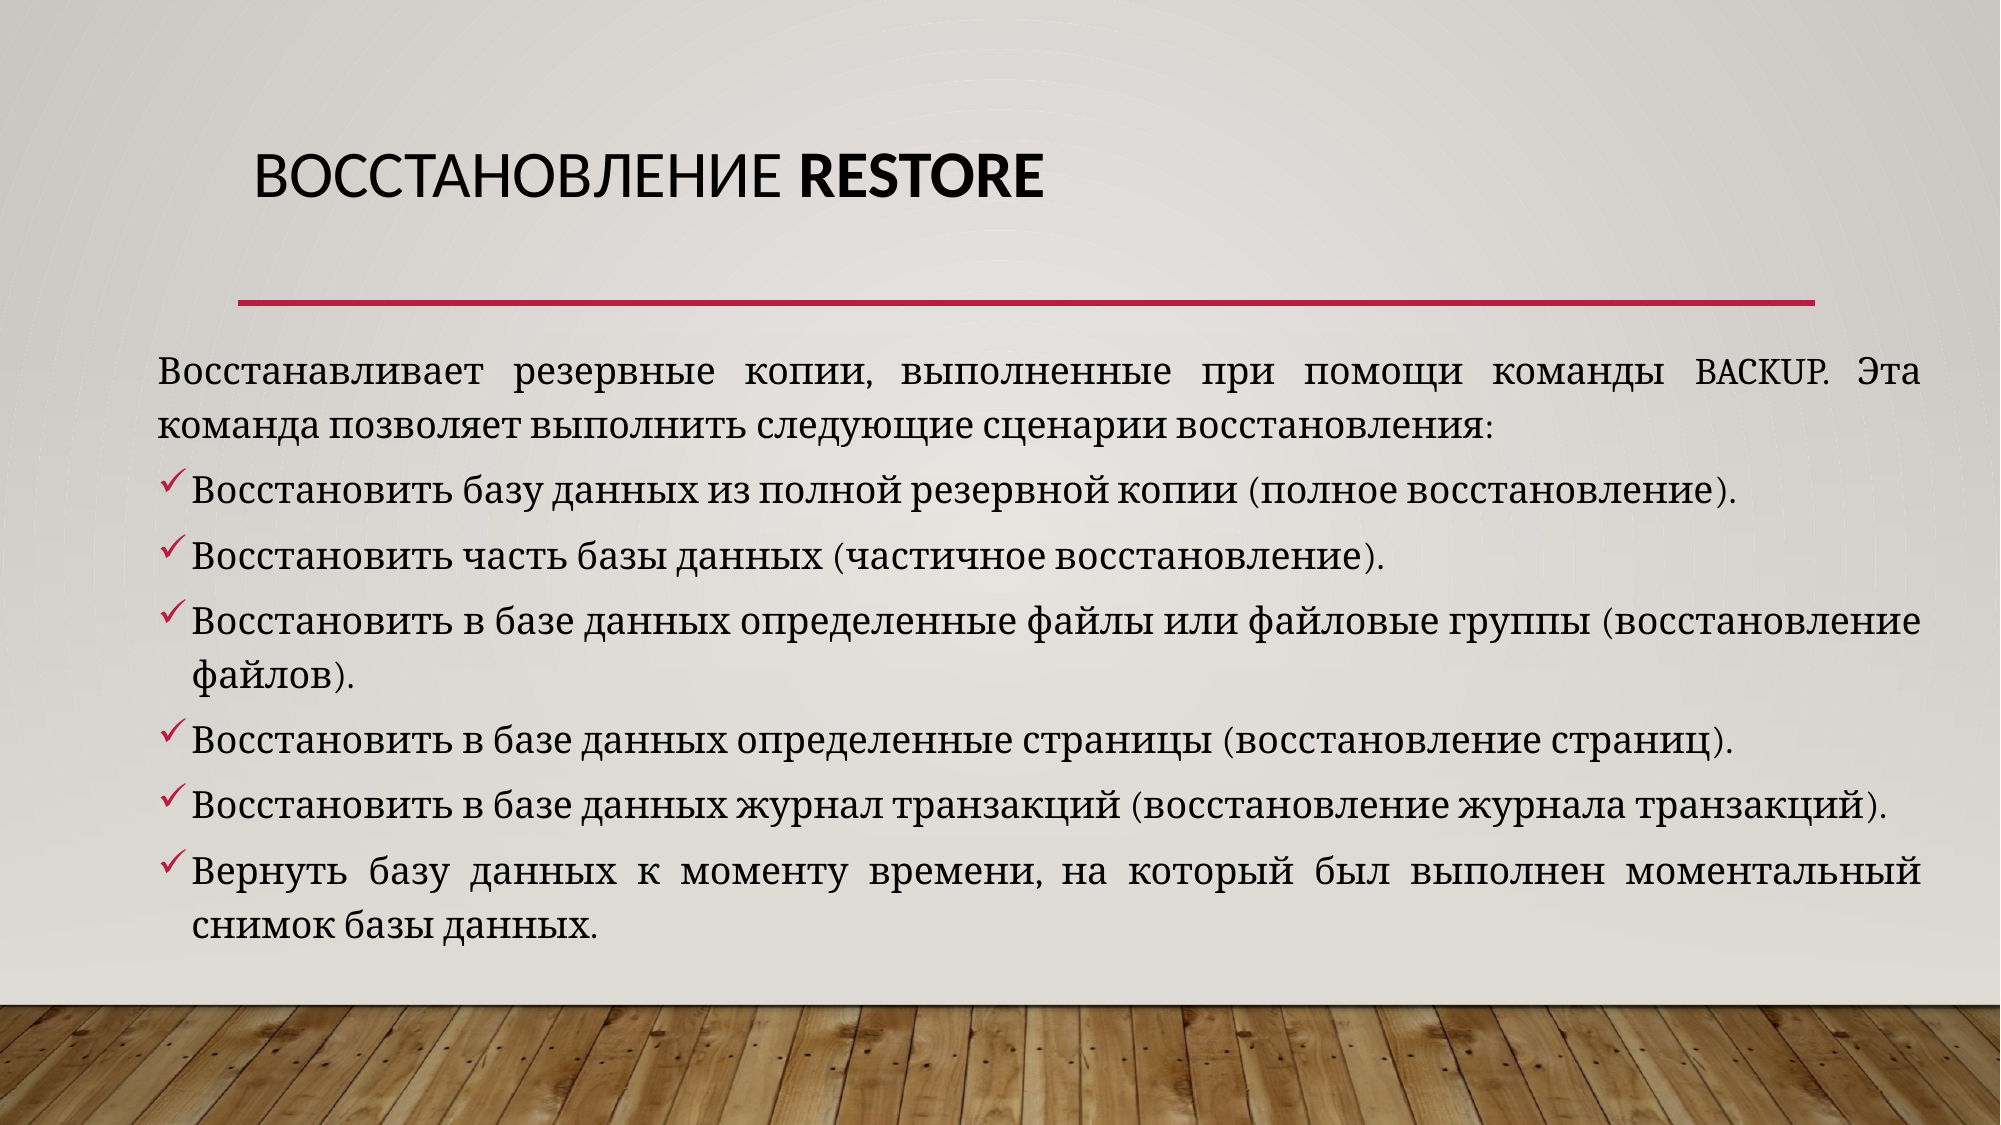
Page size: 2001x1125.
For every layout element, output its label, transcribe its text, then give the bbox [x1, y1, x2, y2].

picture [0, 1005, 2000, 1125]
title Восстановление RESTORE [238, 131, 1814, 305]
list Восстанавливает резервные копии, выполненные при помощи команды BACKUP. Эта команда позволяет выполнить следующие сценарии восстановления: Восстановить базу данных из полной резервной копии (полное восстановление). Восстановить часть базы данных (частичное восстановление). Восстановить в базе данных определенные файлы или файловые группы (восстановление файлов). Восстановить в базе данных определенные страницы (восстановление страниц). Восстановить в базе данных журнал транзакций (восстановление журнала транзакций). Вернуть базу данных к моменту времени, на который был выполнен моментальный снимок базы данных. [142, 330, 1938, 992]
